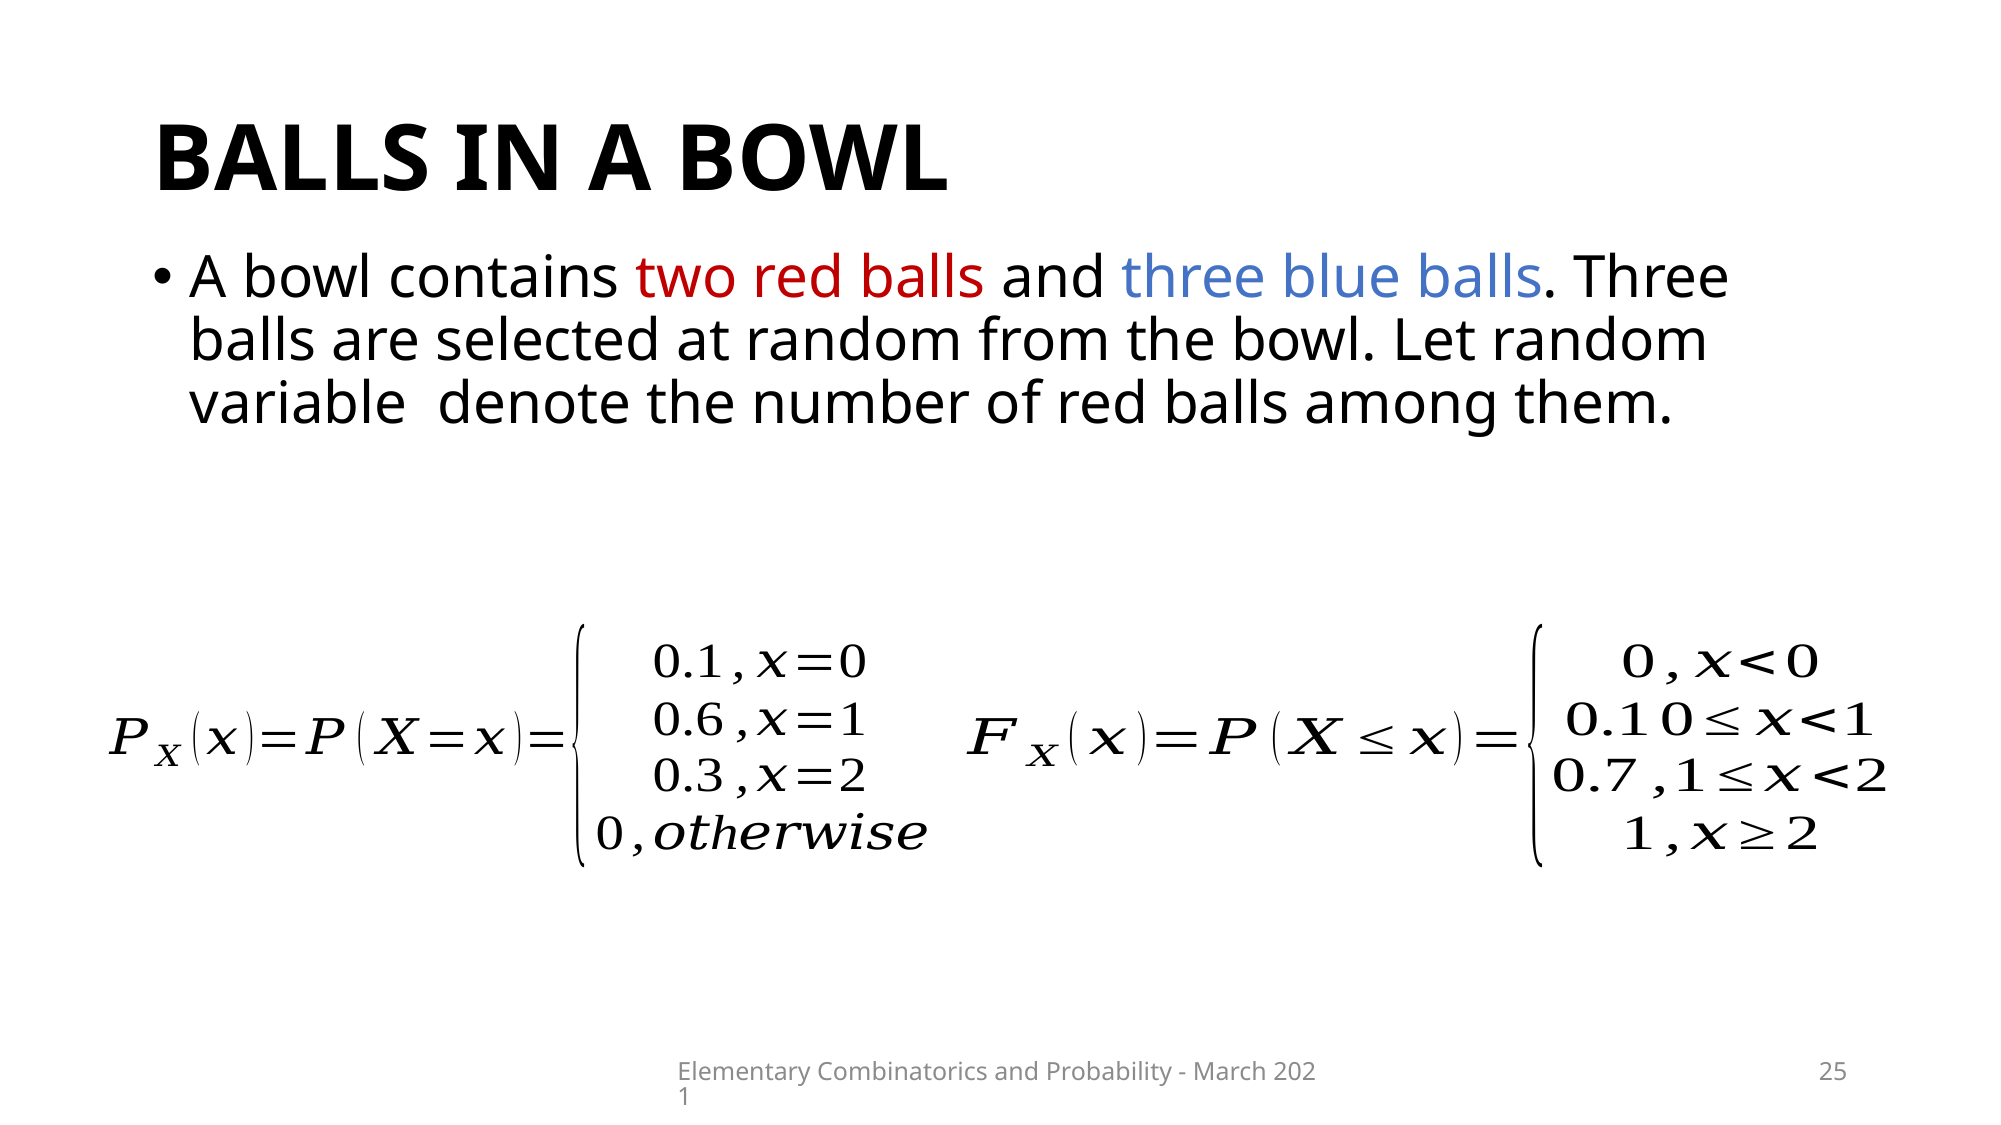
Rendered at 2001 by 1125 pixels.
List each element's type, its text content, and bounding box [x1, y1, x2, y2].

footer Elementary Combinatorics and Probability - March 2021 [662, 1042, 1338, 1103]
title Balls in a bowl [137, 52, 1863, 270]
slide_number 25 [1412, 1042, 1863, 1103]
